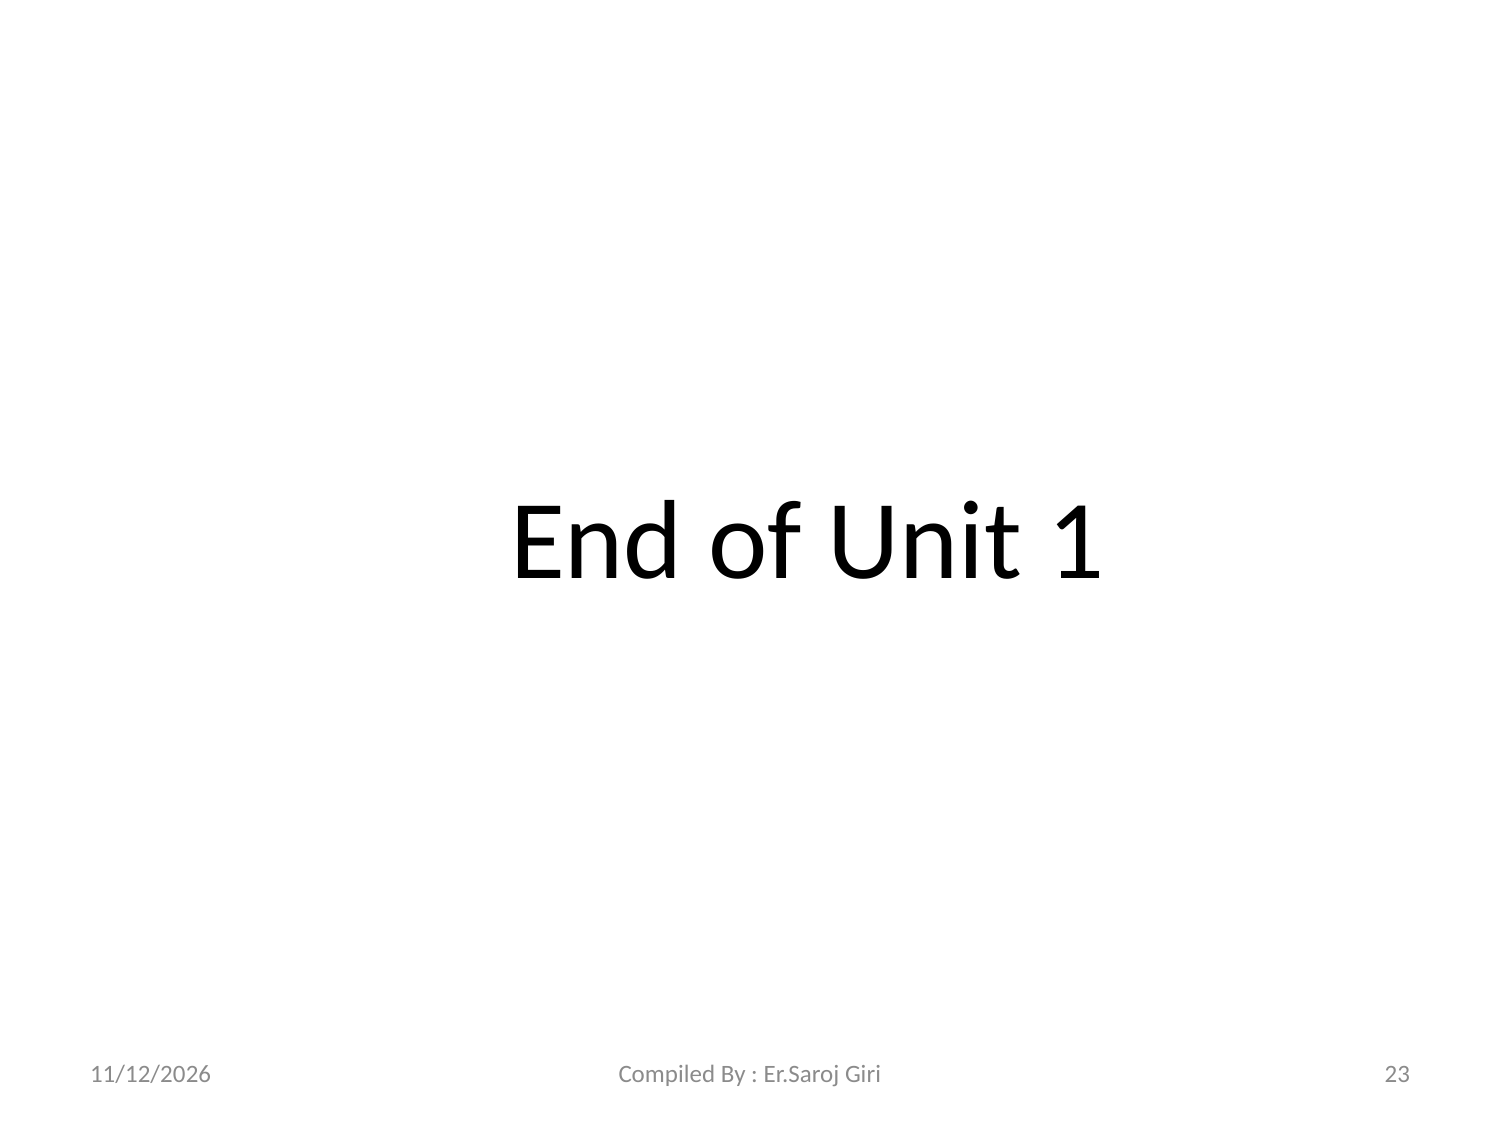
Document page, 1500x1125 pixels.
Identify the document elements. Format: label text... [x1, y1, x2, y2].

footer Compiled By : Er.Saroj Giri [512, 1042, 988, 1103]
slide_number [75, 1042, 425, 1103]
list End of Unit 1 [75, 262, 1425, 1005]
slide_number 23 [1074, 1042, 1425, 1103]
